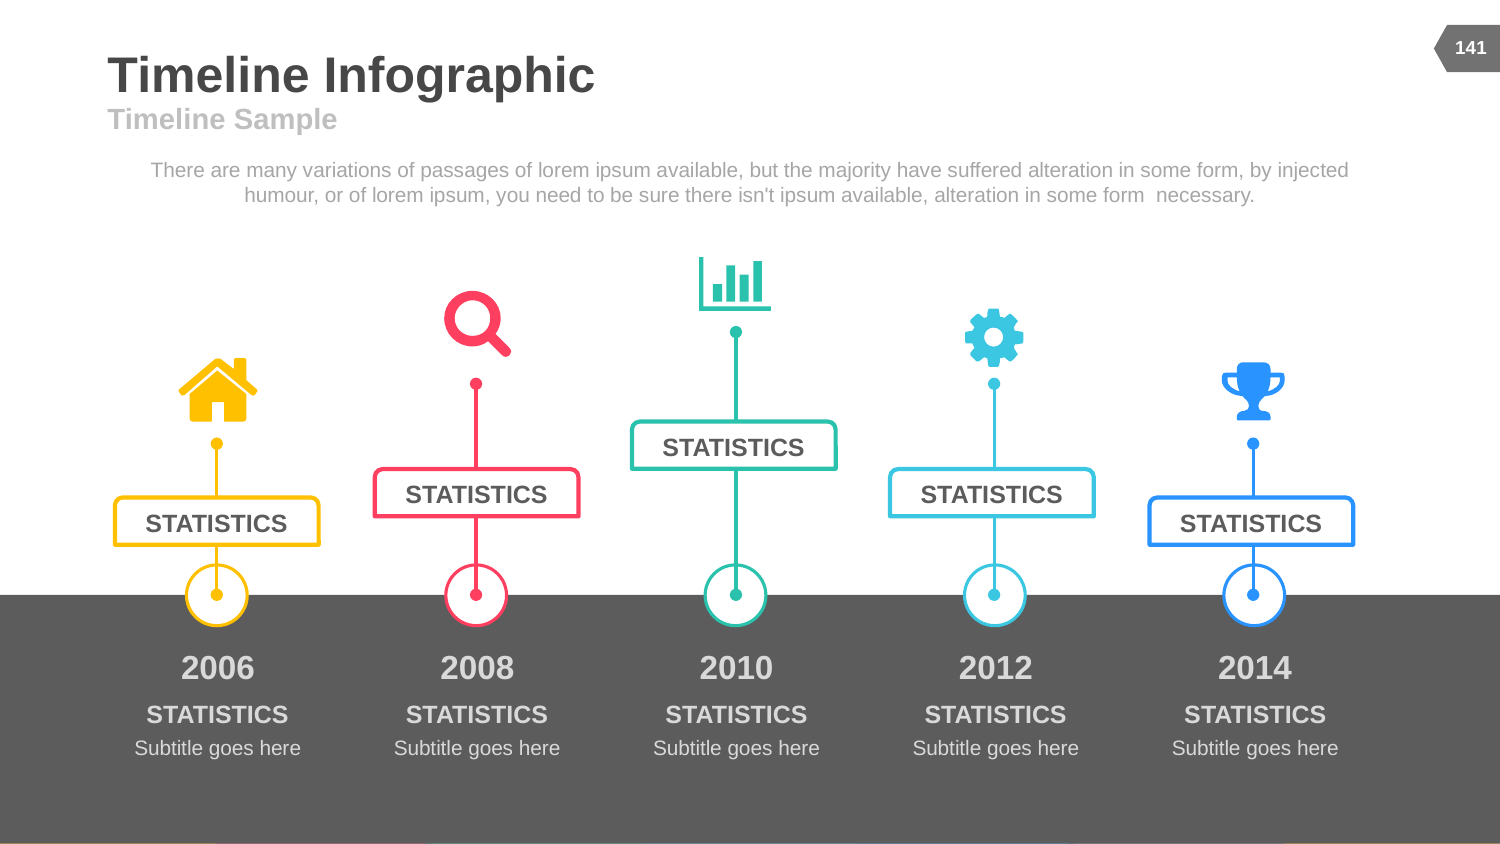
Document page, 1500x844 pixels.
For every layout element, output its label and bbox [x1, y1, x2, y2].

text_box [372, 383, 581, 596]
text_box [0, 383, 1500, 844]
text_box [726, 265, 736, 302]
text_box [444, 290, 512, 357]
text_box [1221, 362, 1285, 421]
slide_number [1439, 24, 1500, 70]
text_box [178, 358, 258, 422]
text_box [127, 157, 1373, 208]
list [107, 101, 783, 135]
text_box [699, 257, 771, 311]
text_box [729, 471, 742, 602]
text_box [965, 308, 1024, 367]
text_box [753, 261, 762, 302]
text_box [629, 331, 838, 596]
text_box [737, 332, 741, 419]
text_box [739, 274, 749, 302]
text_box [730, 331, 735, 419]
text_box [712, 284, 723, 302]
title [107, 43, 1033, 102]
